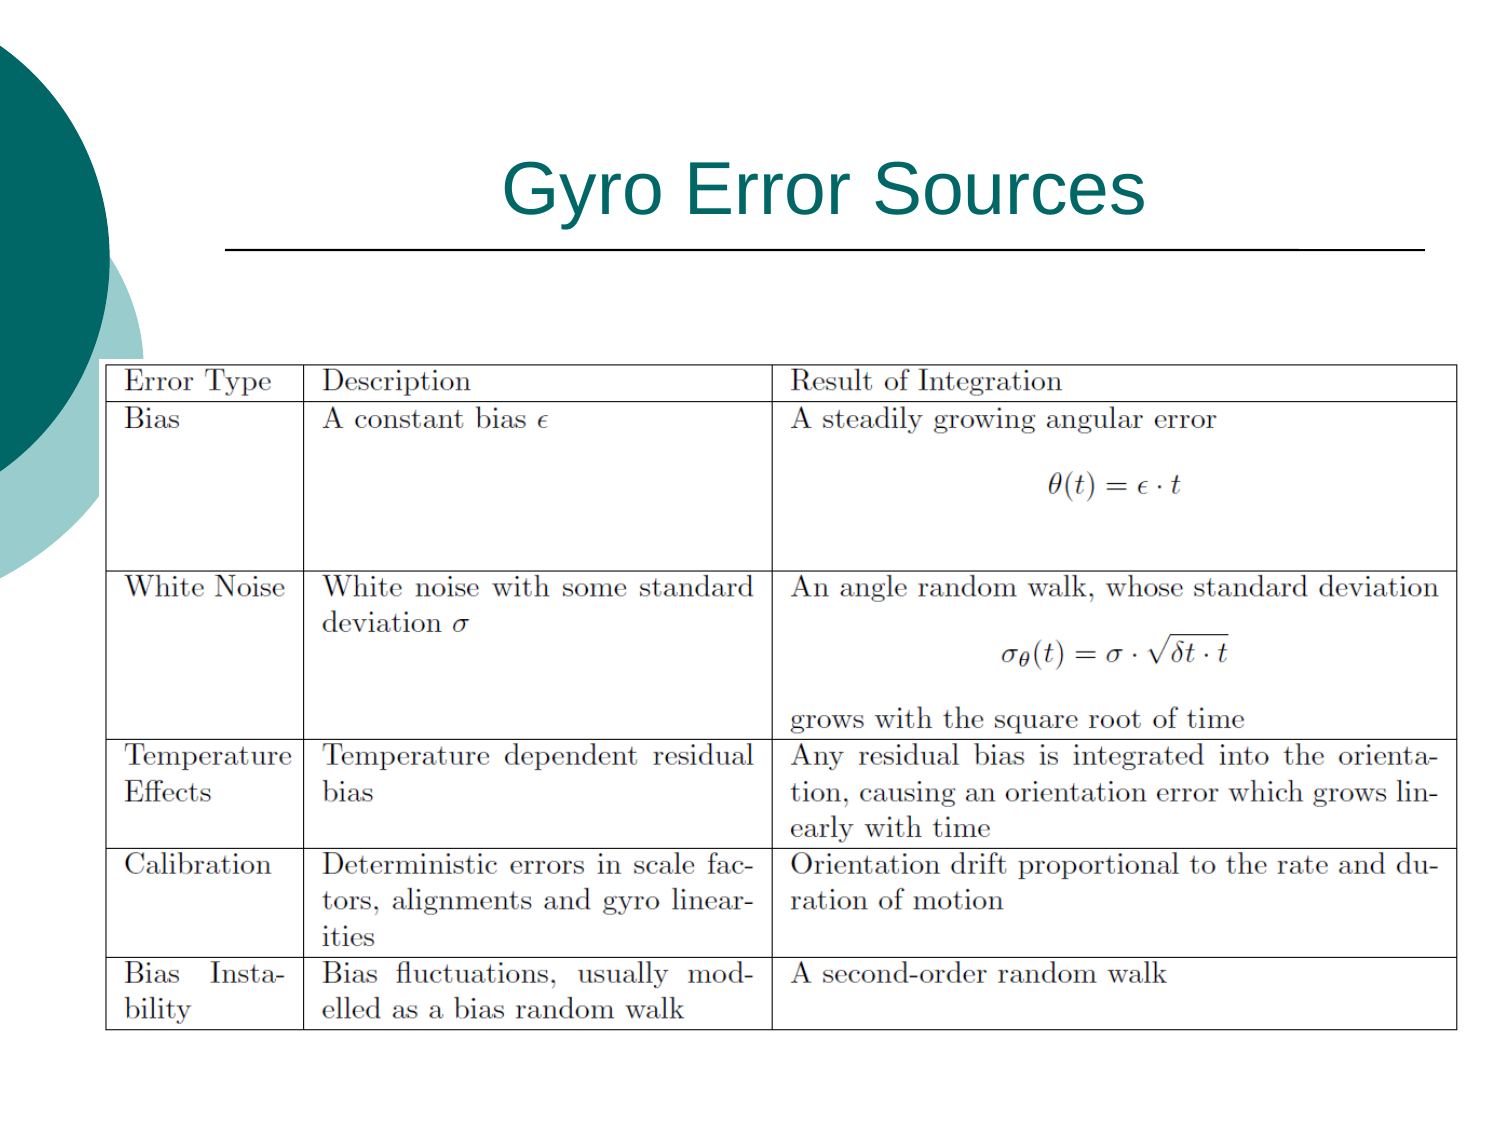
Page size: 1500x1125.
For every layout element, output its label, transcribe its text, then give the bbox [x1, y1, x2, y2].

title Gyro Error Sources [224, 49, 1425, 238]
picture [99, 359, 1466, 1041]
